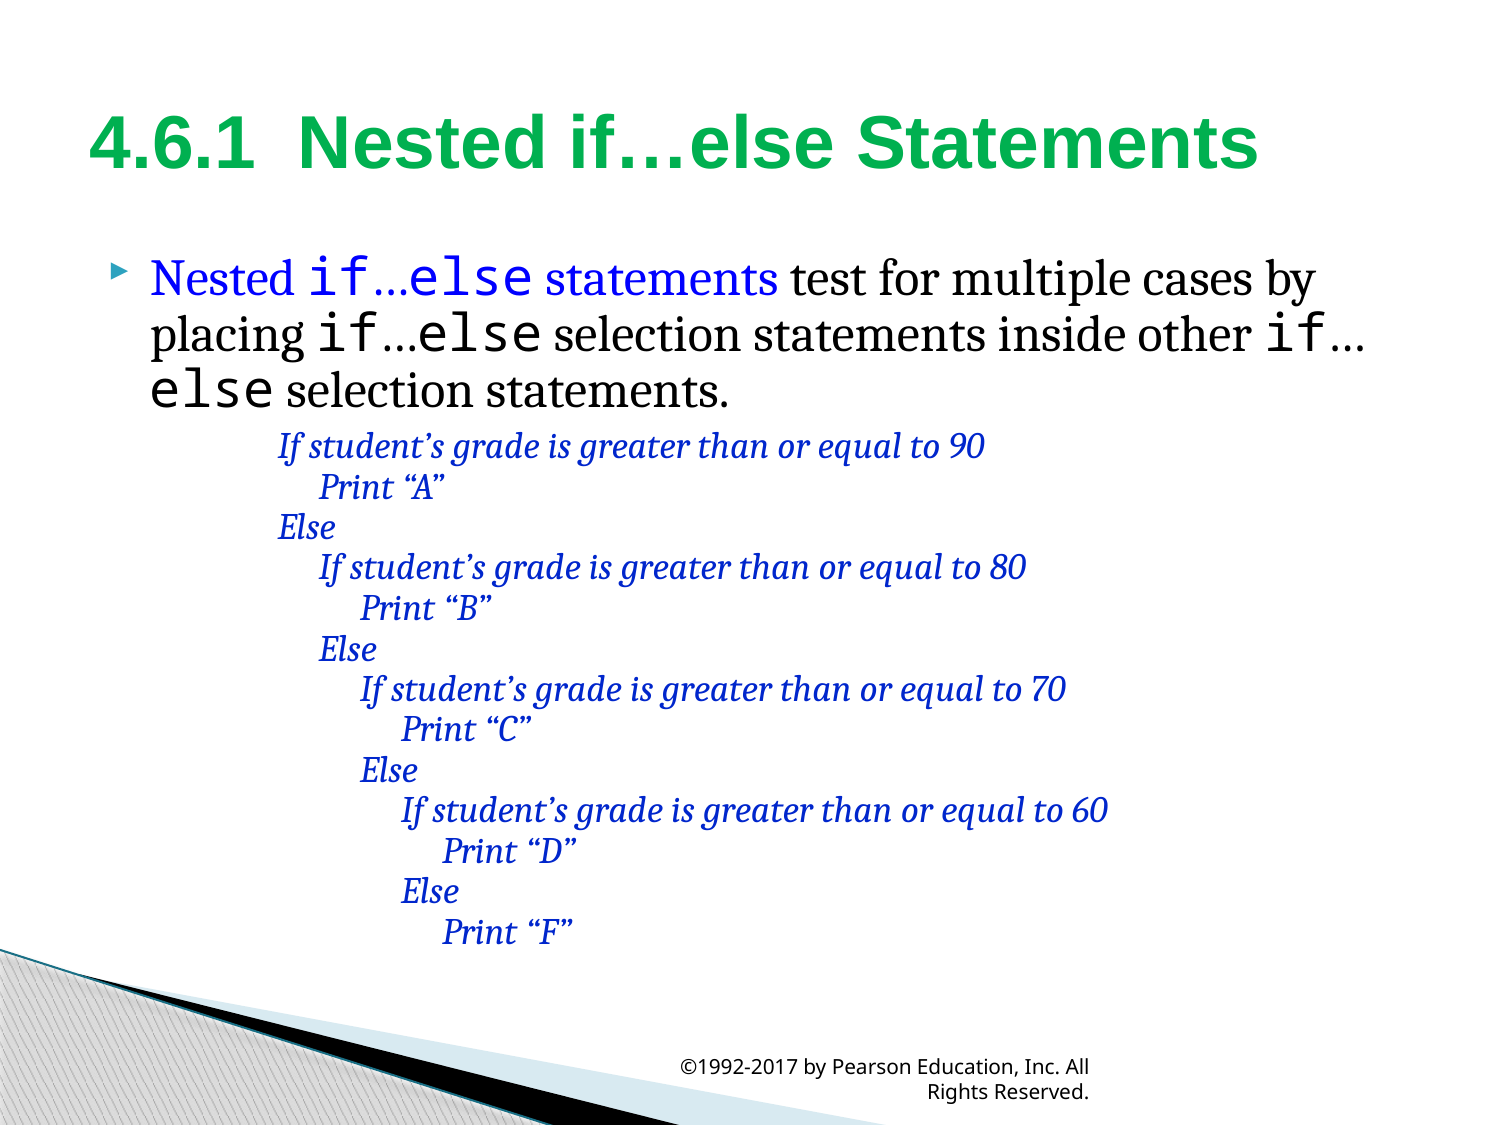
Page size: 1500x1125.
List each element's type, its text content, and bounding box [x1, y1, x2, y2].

footer ©1992-2017 by Pearson Education, Inc. All Rights Reserved. [650, 1051, 1105, 1112]
list Nested if…else statements test for multiple cases by placing if…else selection statements inside other if…else selection statements. If student’s grade is greater than or equal to 90 Print “A” Else If student’s grade is greater than or equal to 80 Print “B” Else If student’s grade is greater than or equal to 70 Print “C” Else If student’s grade is greater than or equal to 60 Print “D” Else Print “F” [75, 242, 1425, 986]
title 4.6.1 Nested if…else Statements [75, 45, 1425, 233]
